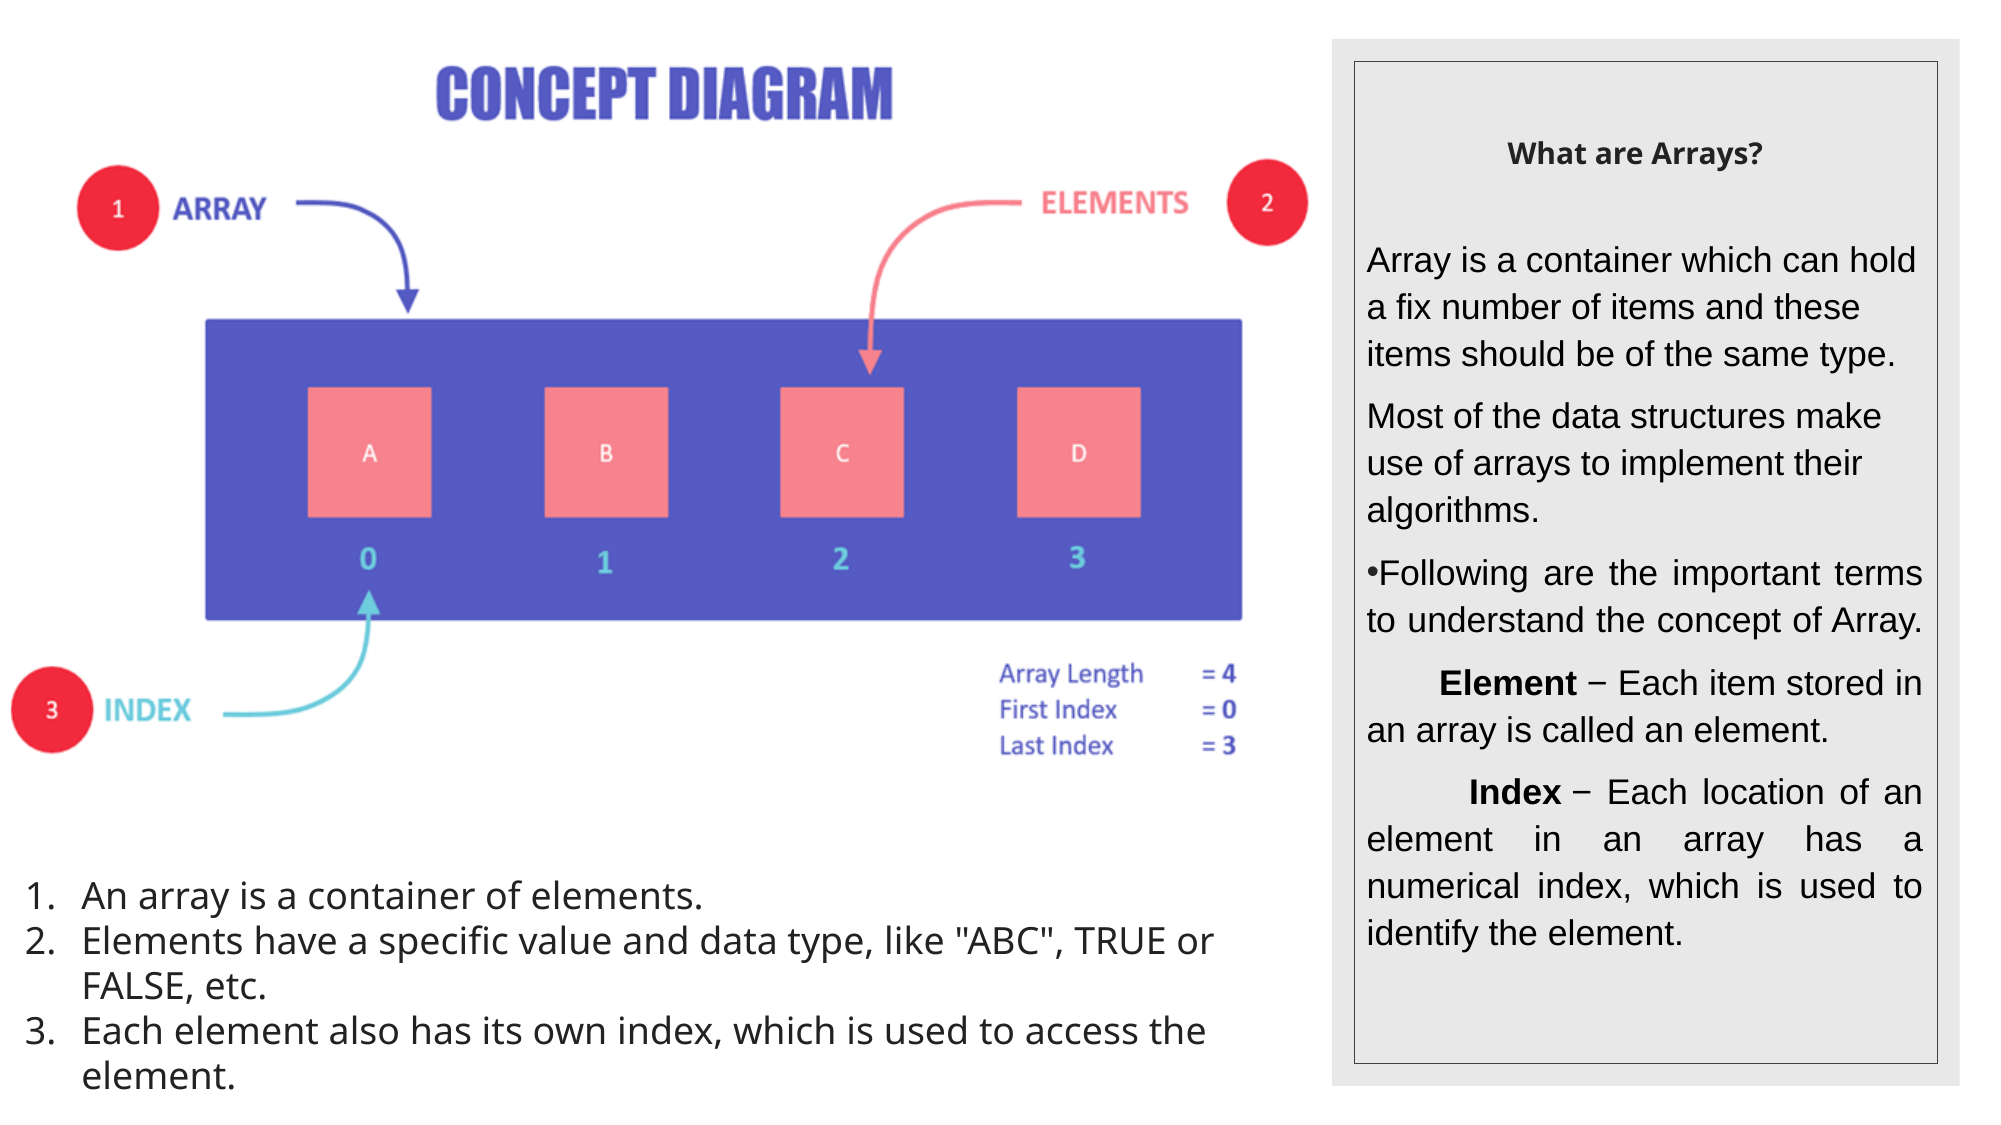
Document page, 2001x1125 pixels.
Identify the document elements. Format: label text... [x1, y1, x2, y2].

picture [10, 34, 1326, 782]
list Array is a container which can hold a fix number of items and these items should be of the same type. Most of the data structures make use of arrays to implement their algorithms. Following are the important terms to understand the concept of Array. Element − Each item stored in an array is called an element. Index − Each location of an element in an array has a numerical index, which is used to identify the element. [1351, 224, 1939, 1035]
text_box An array is a container of elements. Elements have a specific value and data type, like "ABC", TRUE or FALSE, etc. Each element also has its own index, which is used to access the element. [10, 819, 1314, 1125]
title What are Arrays? [1363, 90, 1907, 179]
